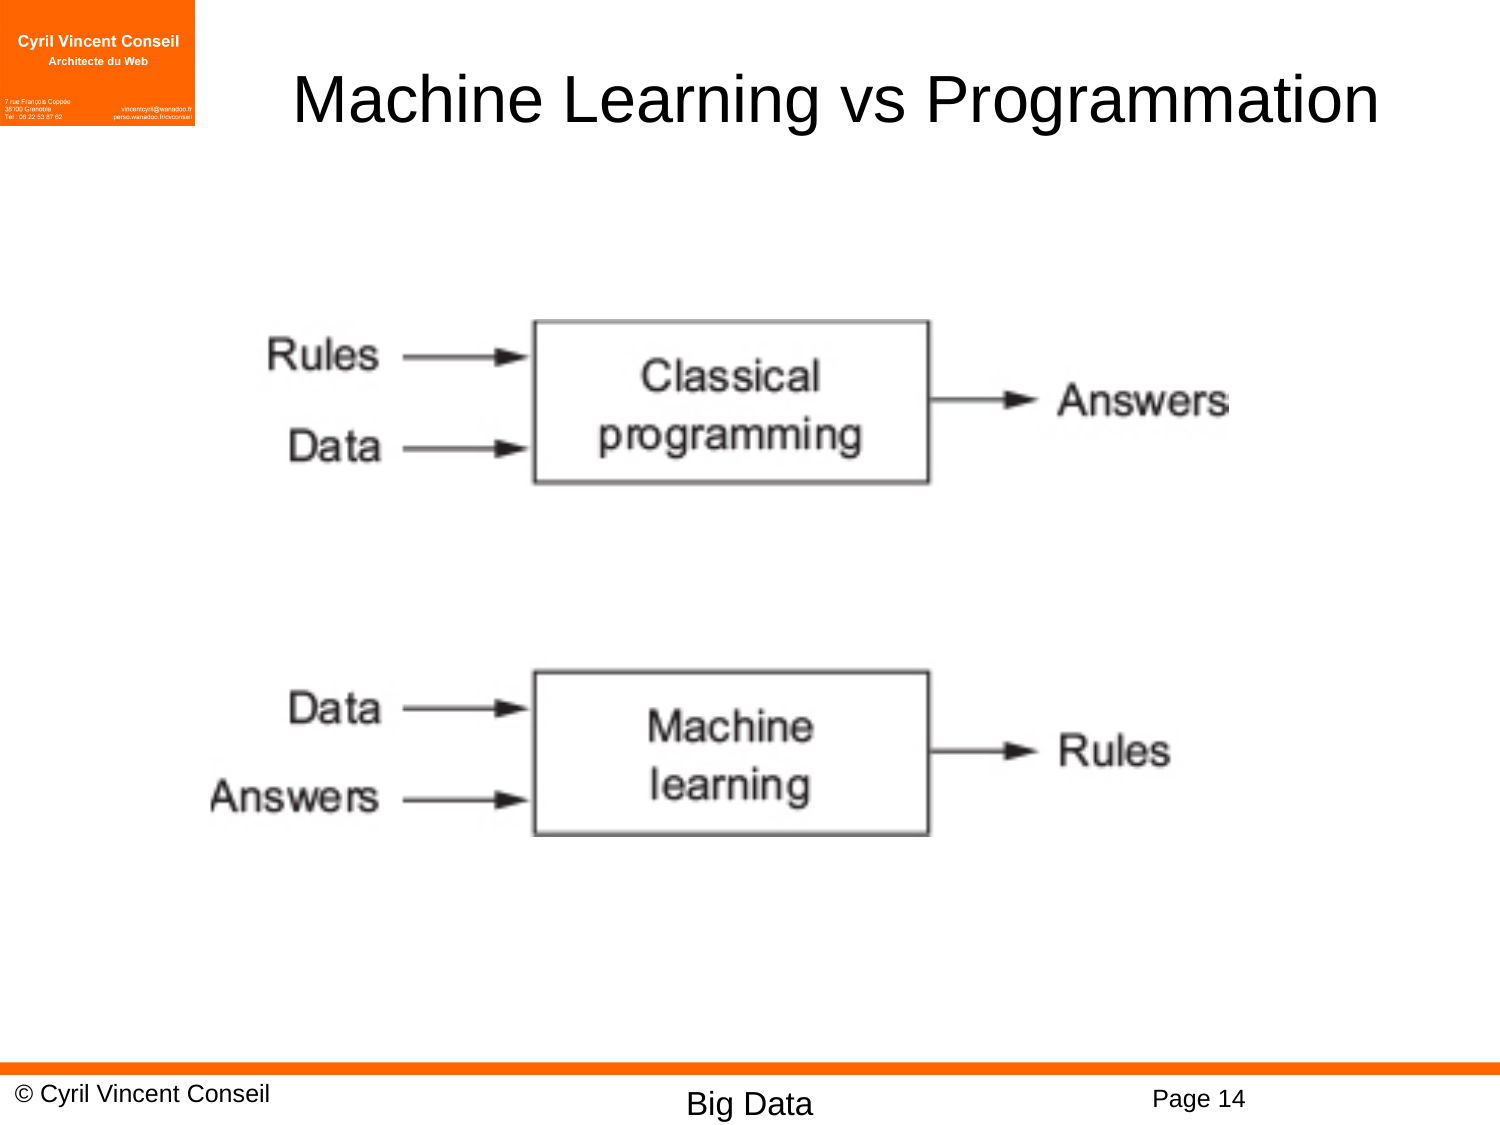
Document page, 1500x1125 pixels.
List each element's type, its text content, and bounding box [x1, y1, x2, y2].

picture [208, 319, 1229, 837]
picture [0, 0, 195, 126]
title Machine Learning vs Programmation [194, 2, 1480, 190]
